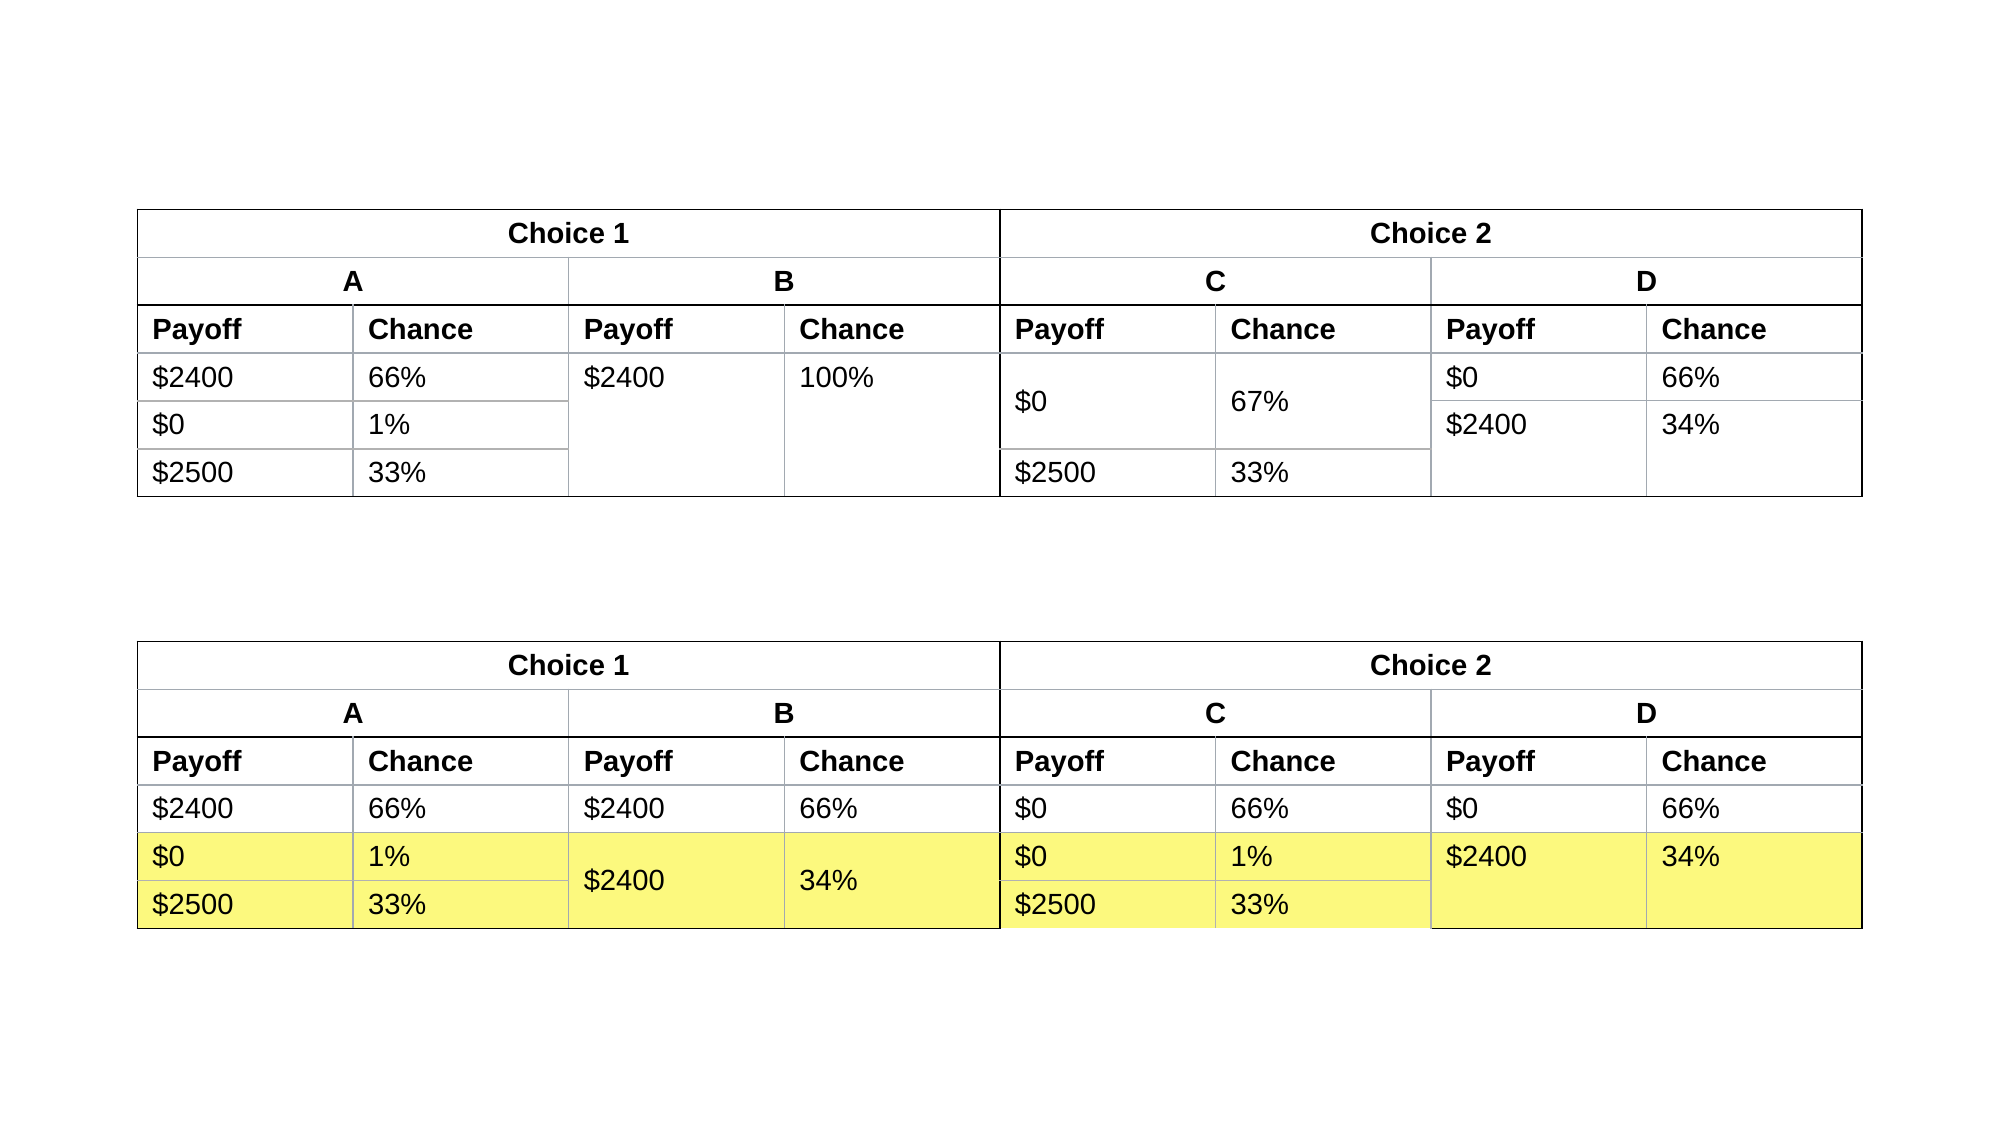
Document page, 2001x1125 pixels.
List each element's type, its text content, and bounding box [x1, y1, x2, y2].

table_cell $2400 [569, 786, 784, 832]
table_header Choice 2 [1001, 210, 1861, 257]
table_cell Chance [785, 738, 999, 784]
table_cell 33% [1216, 450, 1430, 496]
table_header Choice 2 [1001, 642, 1861, 689]
table_cell $0 [1432, 354, 1646, 400]
table_cell 33% [1216, 881, 1430, 928]
table_cell 66% [1216, 786, 1430, 832]
table_cell D [1432, 258, 1861, 304]
table_cell $0 [1432, 786, 1646, 832]
table_header Choice 1 [138, 210, 999, 257]
table_cell 67% [1216, 354, 1430, 448]
table_cell Chance [1216, 738, 1430, 784]
table_cell $0 [138, 833, 352, 880]
table_cell B [569, 258, 999, 304]
table_header Choice 1 [138, 642, 999, 689]
table_cell 66% [1647, 354, 1861, 400]
table_cell $2400 [138, 354, 352, 400]
table_cell 34% [1647, 833, 1861, 928]
table_cell C [1001, 258, 1430, 304]
table_cell Chance [1647, 306, 1861, 352]
table_cell $2400 [569, 354, 784, 496]
table_cell 66% [354, 786, 568, 832]
table_cell Payoff [1001, 306, 1215, 352]
table_cell 1% [1216, 833, 1430, 880]
table_cell 1% [354, 402, 568, 448]
table_cell Payoff [1001, 738, 1215, 784]
table_cell Chance [1647, 738, 1861, 784]
table_cell $2500 [138, 881, 352, 928]
table_cell Payoff [569, 738, 784, 784]
table_cell 66% [354, 354, 568, 400]
table_cell Payoff [569, 306, 784, 352]
table_cell 66% [1647, 786, 1861, 832]
table_cell $0 [138, 402, 352, 448]
table_cell $2400 [1432, 401, 1646, 496]
table_cell Payoff [138, 306, 352, 352]
table_cell Chance [354, 306, 568, 352]
table_cell $2400 [1432, 833, 1646, 928]
table_cell Payoff [1432, 738, 1646, 784]
table_cell $2500 [1001, 881, 1215, 928]
table_cell 100% [785, 354, 999, 496]
table_cell $2400 [138, 786, 352, 832]
table_cell 34% [1647, 401, 1861, 496]
table_cell $2500 [138, 450, 352, 496]
table_cell D [1432, 690, 1861, 736]
table_cell Chance [785, 306, 999, 352]
table_cell 33% [354, 881, 568, 928]
table_cell $0 [1001, 354, 1215, 448]
table_cell Payoff [138, 738, 352, 784]
table_cell Payoff [1432, 306, 1646, 352]
table_cell Chance [354, 738, 568, 784]
table_cell 66% [785, 786, 999, 832]
table_cell A [138, 258, 568, 304]
table_cell 34% [785, 833, 999, 928]
table_cell 1% [354, 833, 568, 880]
table_cell C [1001, 690, 1430, 736]
table_cell $2400 [569, 833, 784, 928]
table_cell A [138, 690, 568, 736]
table_cell $0 [1001, 833, 1215, 880]
table_cell B [569, 690, 999, 736]
table_cell Chance [1216, 306, 1430, 352]
table_cell $2500 [1001, 450, 1215, 496]
table_cell 33% [354, 450, 568, 496]
table_cell $0 [1001, 786, 1215, 832]
